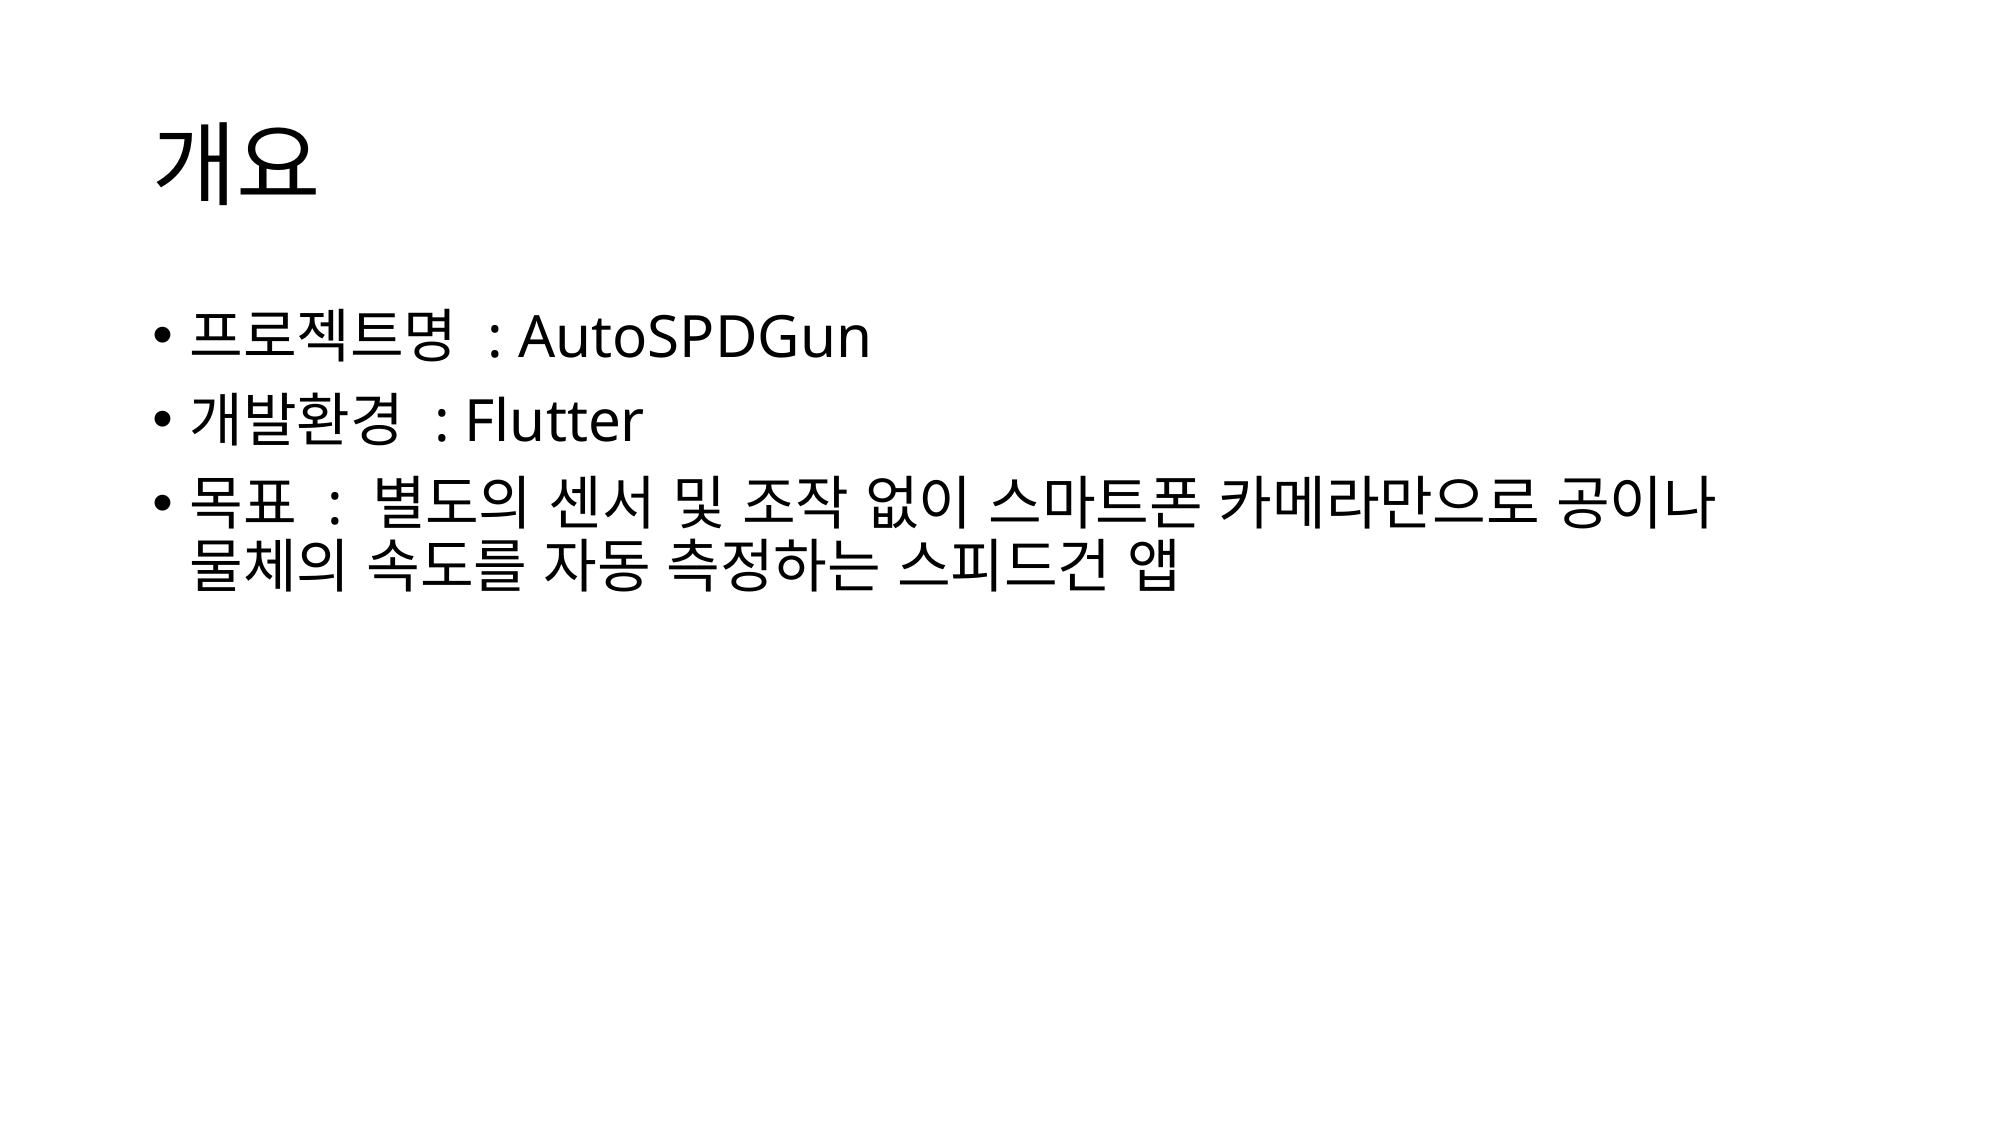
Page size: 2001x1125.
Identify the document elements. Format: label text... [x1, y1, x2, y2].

list 프로젝트명 : AutoSPDGun 개발환경 : Flutter 목표 : 별도의 센서 및 조작 없이 스마트폰 카메라만으로 공이나 물체의 속도를 자동 측정하는 스피드건 앱 [137, 299, 1863, 1014]
title 개요 [137, 59, 1863, 278]
